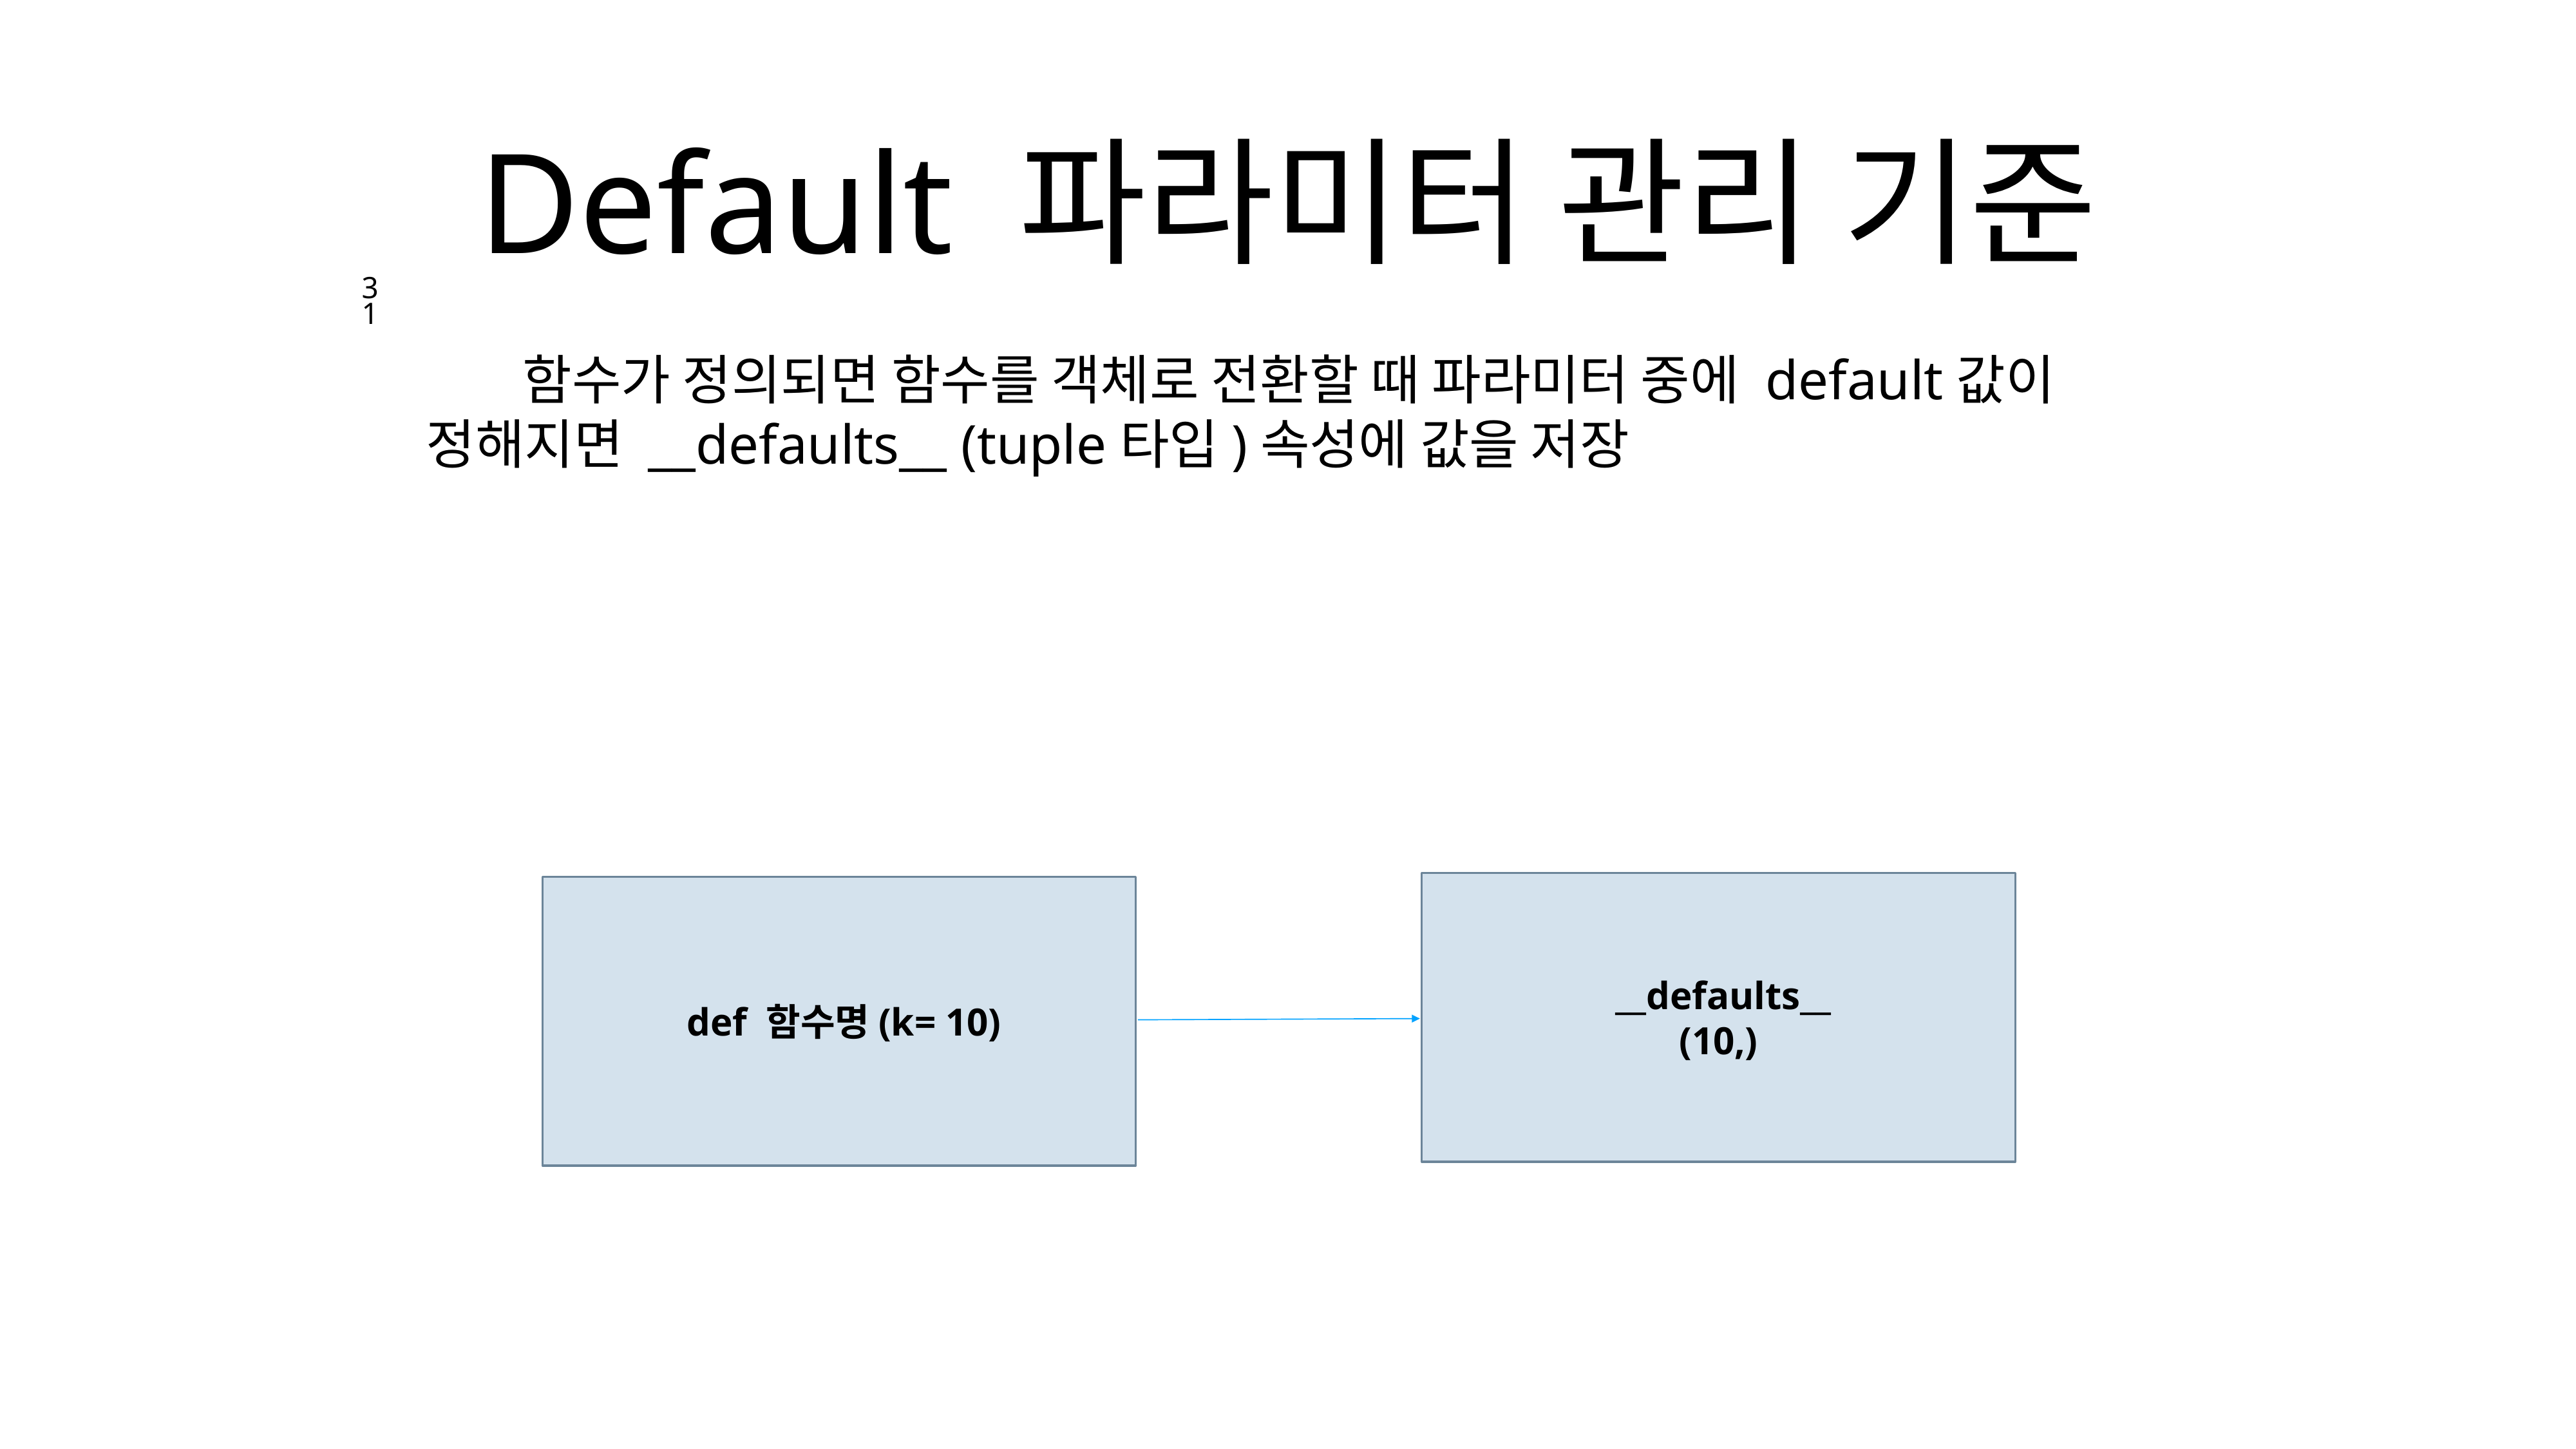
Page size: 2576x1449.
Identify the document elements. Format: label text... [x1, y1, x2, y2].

list 함수가 정의되면 함수를 객체로 전환할 때 파라미터 중에 default값이 정해지면 __defaults__ (tuple타입)속성에 값을 저장 [418, 337, 2158, 755]
title Default 파라미터 관리 기준 [463, 37, 2113, 337]
slide_number 31 [354, 265, 403, 310]
text_box [1137, 1014, 1420, 1023]
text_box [1421, 872, 2016, 1162]
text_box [542, 876, 1136, 1166]
